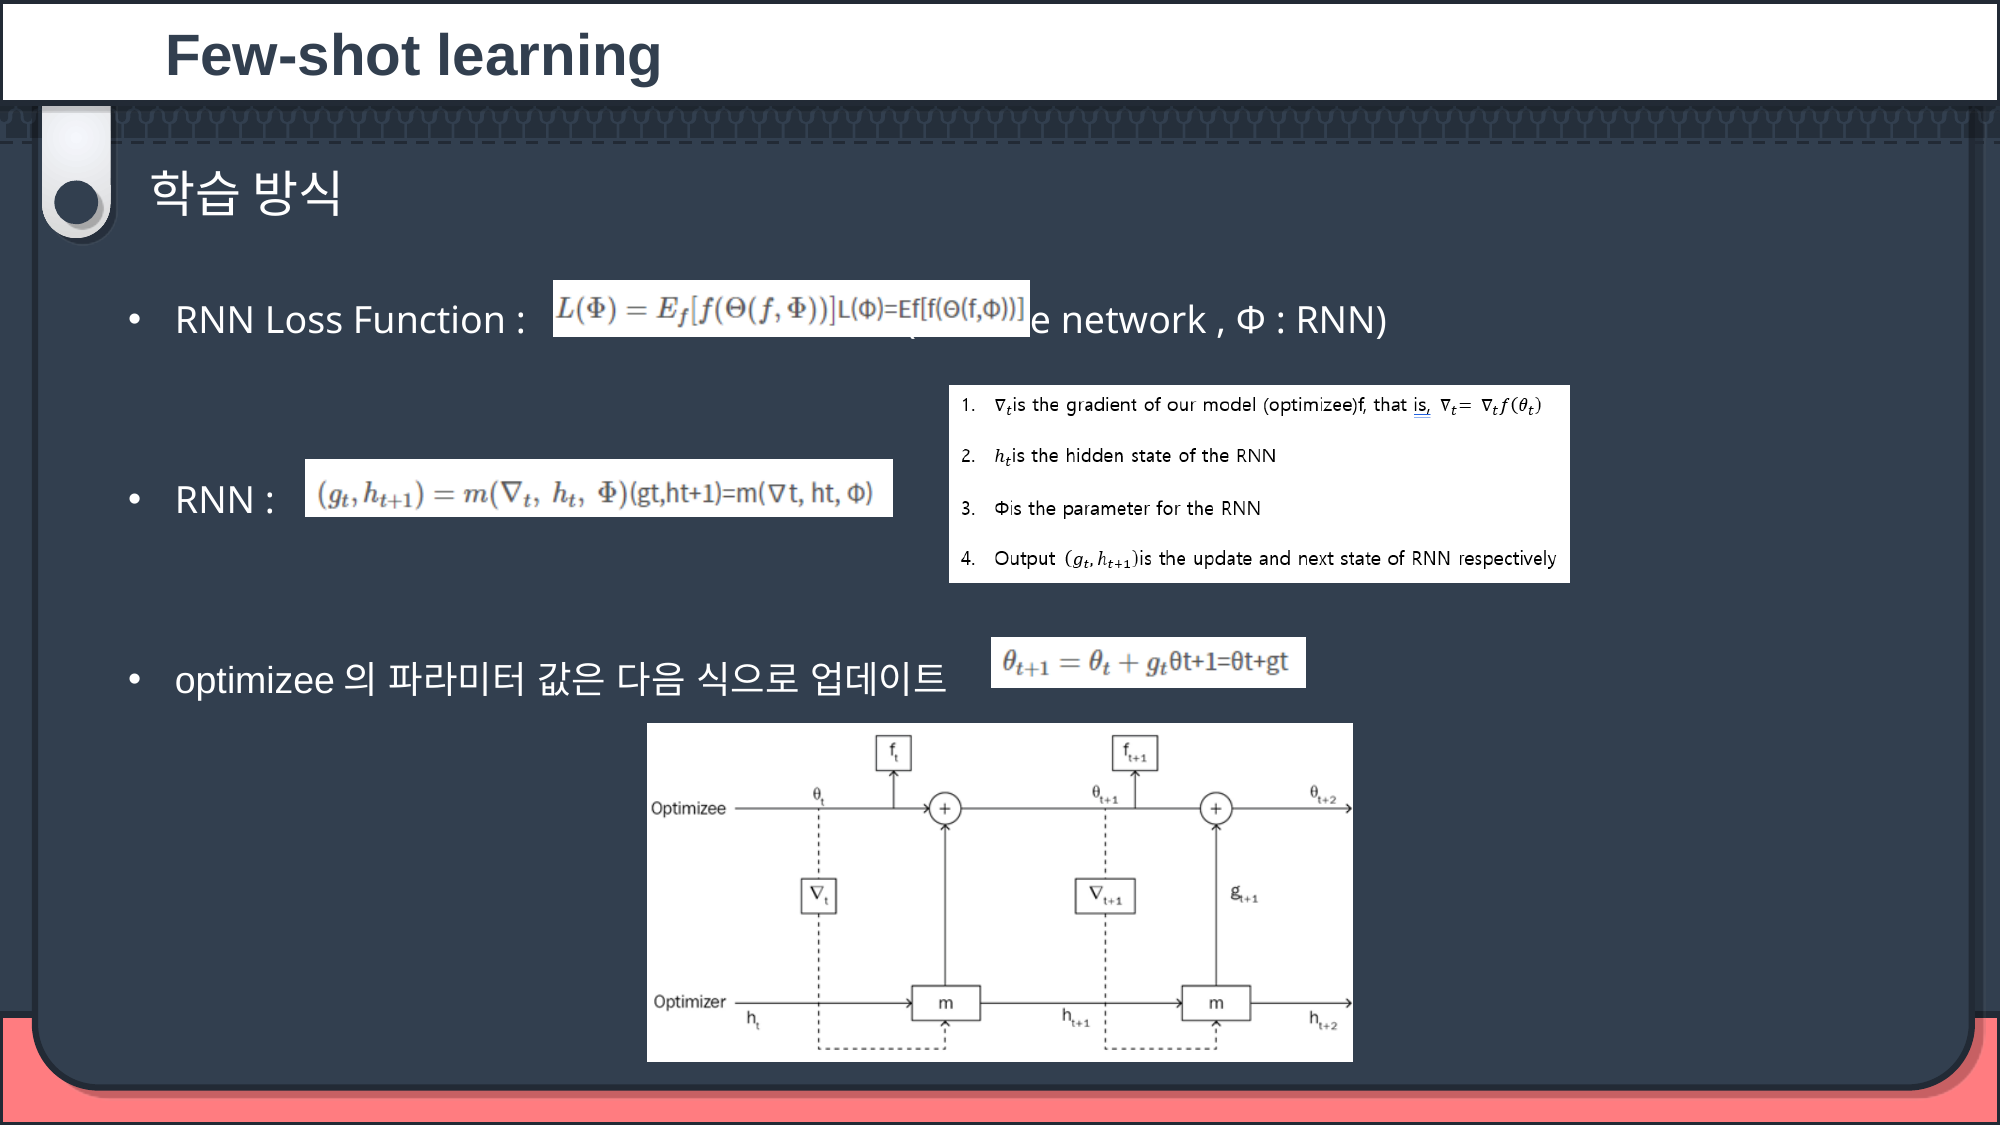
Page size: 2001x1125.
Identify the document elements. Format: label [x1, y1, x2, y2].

picture [948, 385, 1570, 583]
picture [304, 459, 893, 517]
picture [553, 280, 1031, 338]
picture [991, 637, 1306, 688]
text_box [0, 0, 2000, 1125]
picture [646, 723, 1354, 1063]
